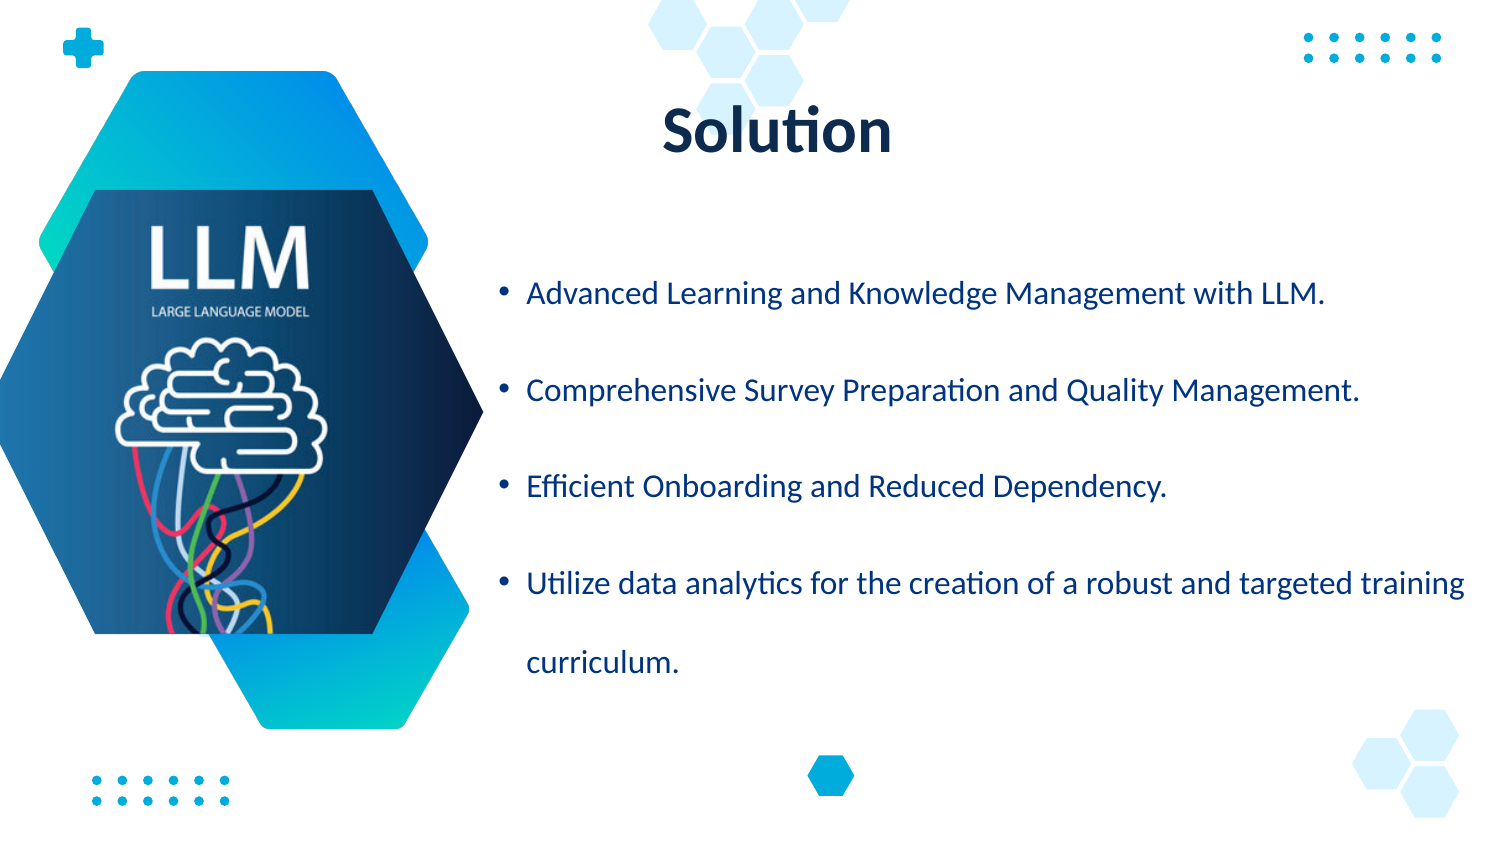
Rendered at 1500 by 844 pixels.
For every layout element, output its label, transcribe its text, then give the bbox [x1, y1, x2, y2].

subtitle Advanced Learning and Knowledge Management with LLM. Comprehensive Survey Preparation and Quality Management. Efficient Onboarding and Reduced Dependency. Utilize data analytics for the creation of a robust and targeted training curriculum. [488, 216, 1500, 530]
title Solution [593, 71, 963, 150]
picture [0, 70, 484, 729]
